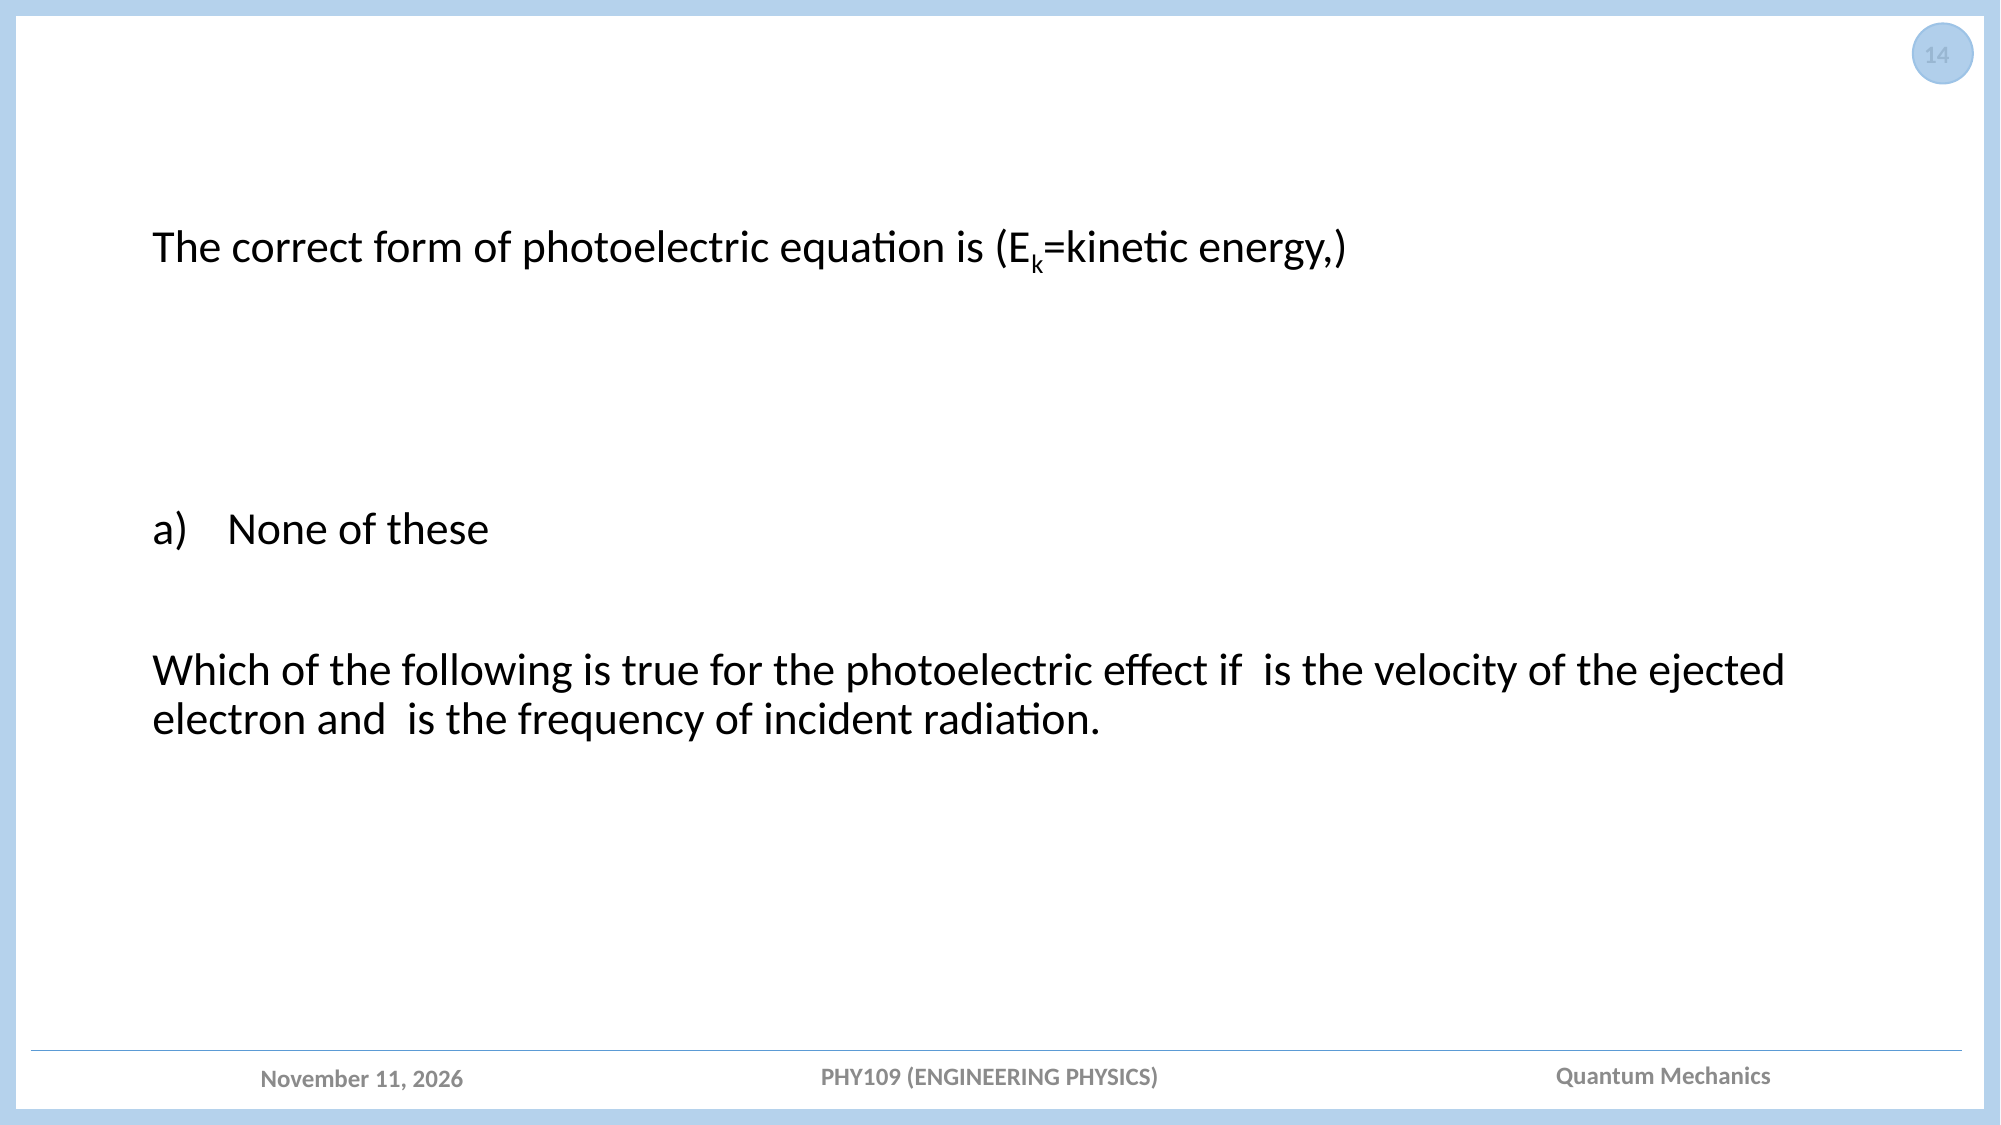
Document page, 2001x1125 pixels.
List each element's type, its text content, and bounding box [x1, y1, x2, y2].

slide_number 14 [1897, 23, 1965, 84]
footer PHY109 (ENGINEERING PHYSICS) [652, 1044, 1328, 1105]
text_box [114, 487, 222, 552]
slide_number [137, 1047, 588, 1108]
